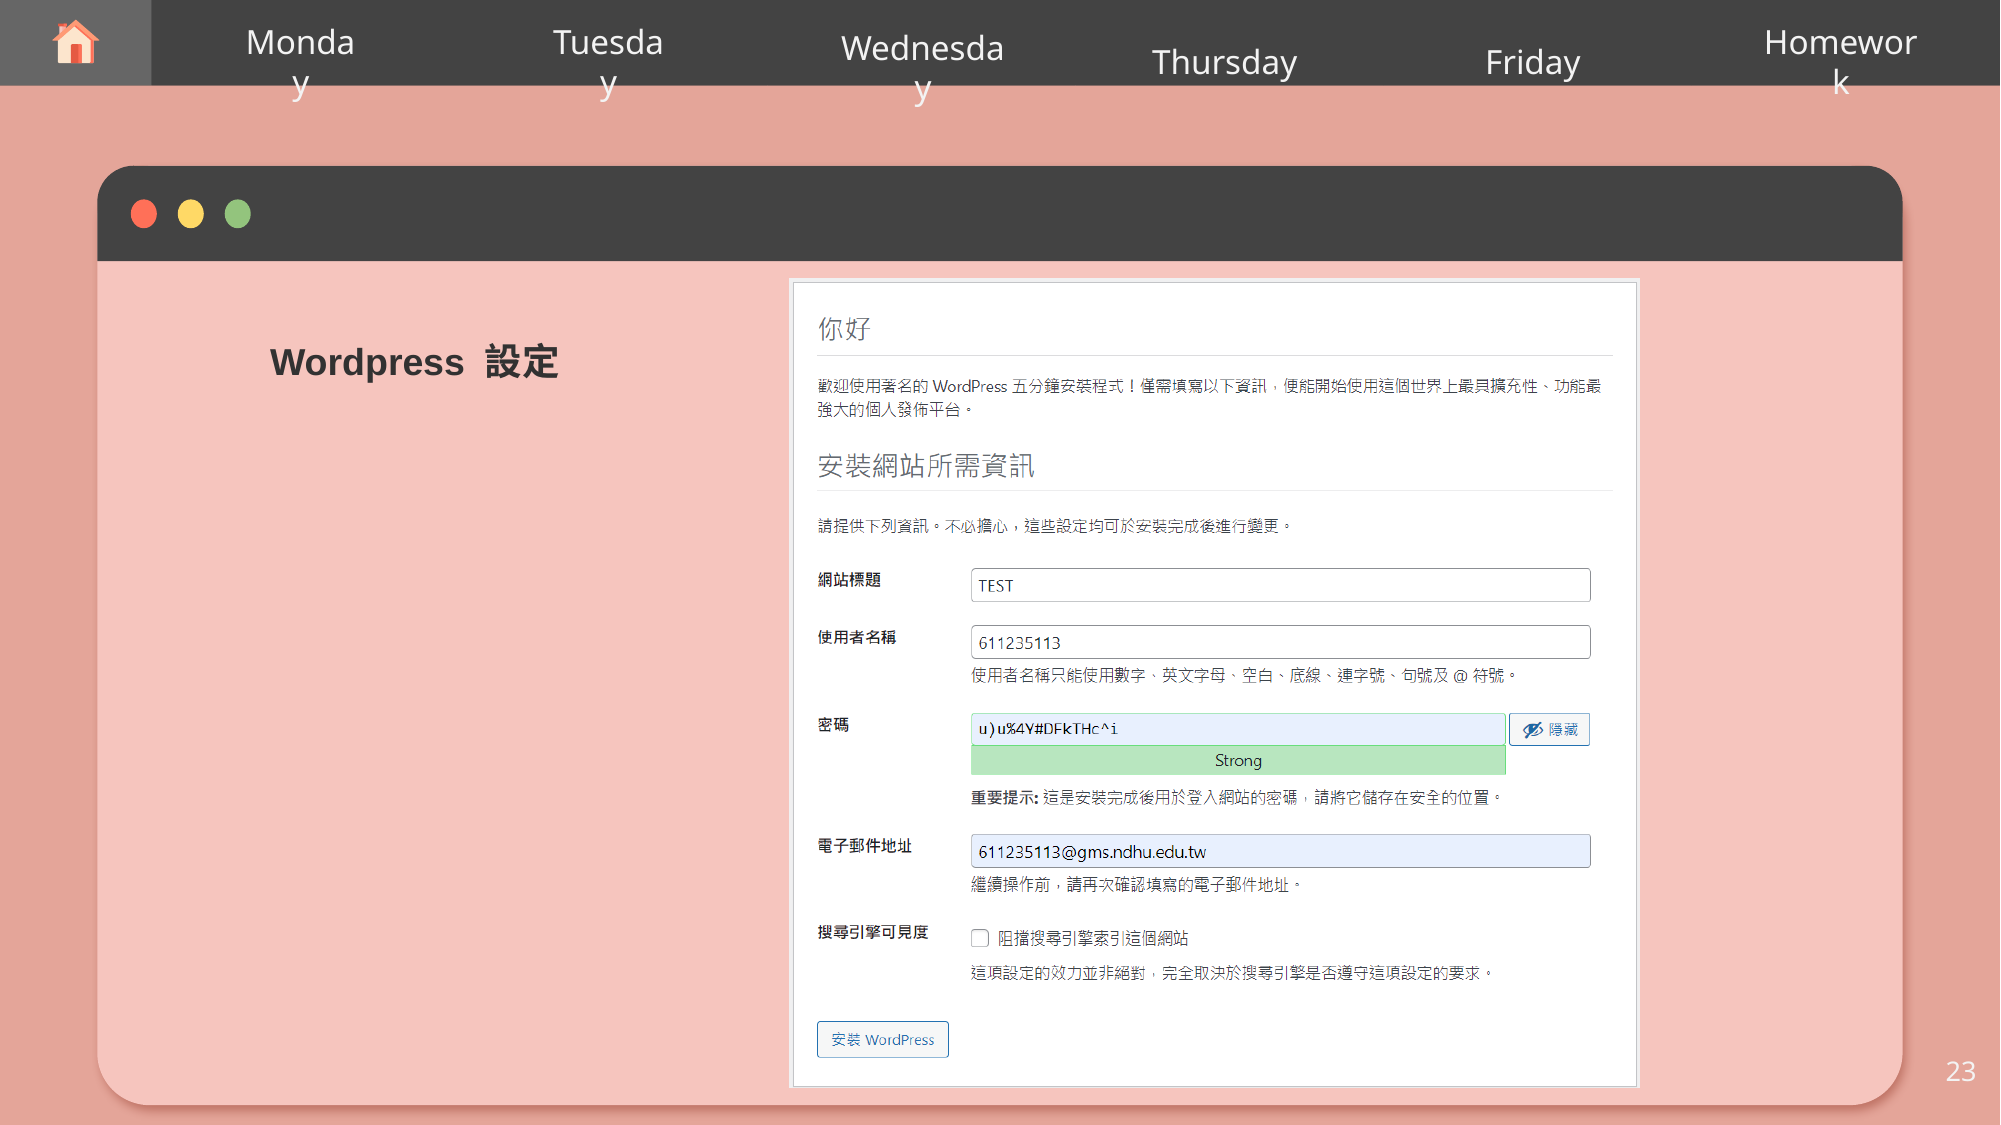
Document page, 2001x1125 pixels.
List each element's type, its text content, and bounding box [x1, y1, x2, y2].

text_box [767, 0, 1075, 86]
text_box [51, 19, 100, 64]
text_box Thursday [1126, 19, 1334, 64]
picture [788, 278, 1640, 1089]
text_box Monday [224, 19, 387, 64]
text_box Homework [1742, 19, 1950, 64]
text_box [1383, 0, 1691, 86]
text_box Wednesday [818, 19, 1038, 74]
text_box [1691, 0, 2000, 86]
slide_number 23 [1871, 1038, 1992, 1125]
text_box [151, 0, 459, 86]
text_box [1075, 0, 1383, 86]
text_box [459, 0, 767, 86]
text_box [0, 0, 152, 85]
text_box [96, 165, 1903, 1106]
text_box Friday [1456, 19, 1620, 64]
text_box Tuesday [532, 19, 695, 64]
